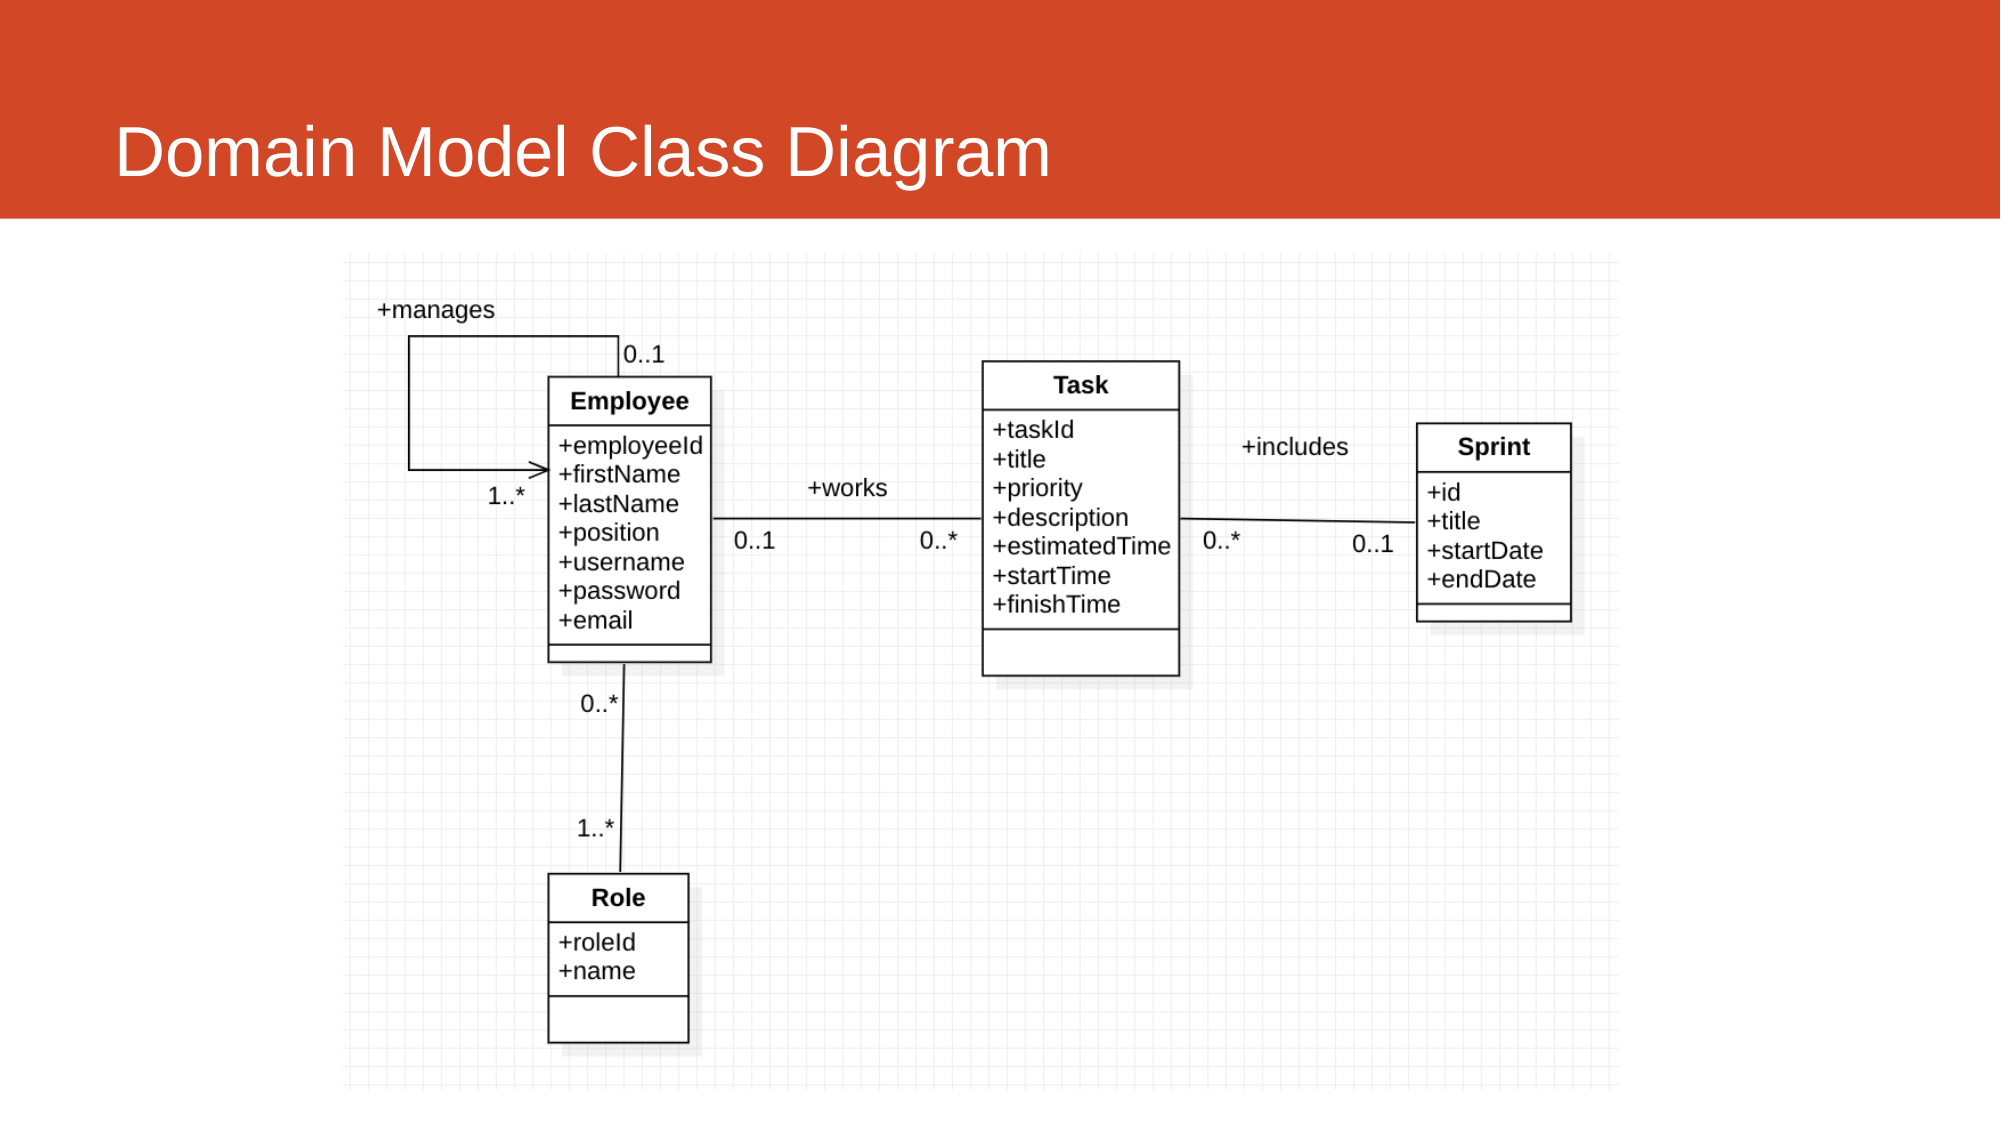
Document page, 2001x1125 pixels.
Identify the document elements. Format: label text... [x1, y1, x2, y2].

picture [343, 253, 1619, 1090]
title Domain Model Class Diagram [99, 0, 1863, 199]
